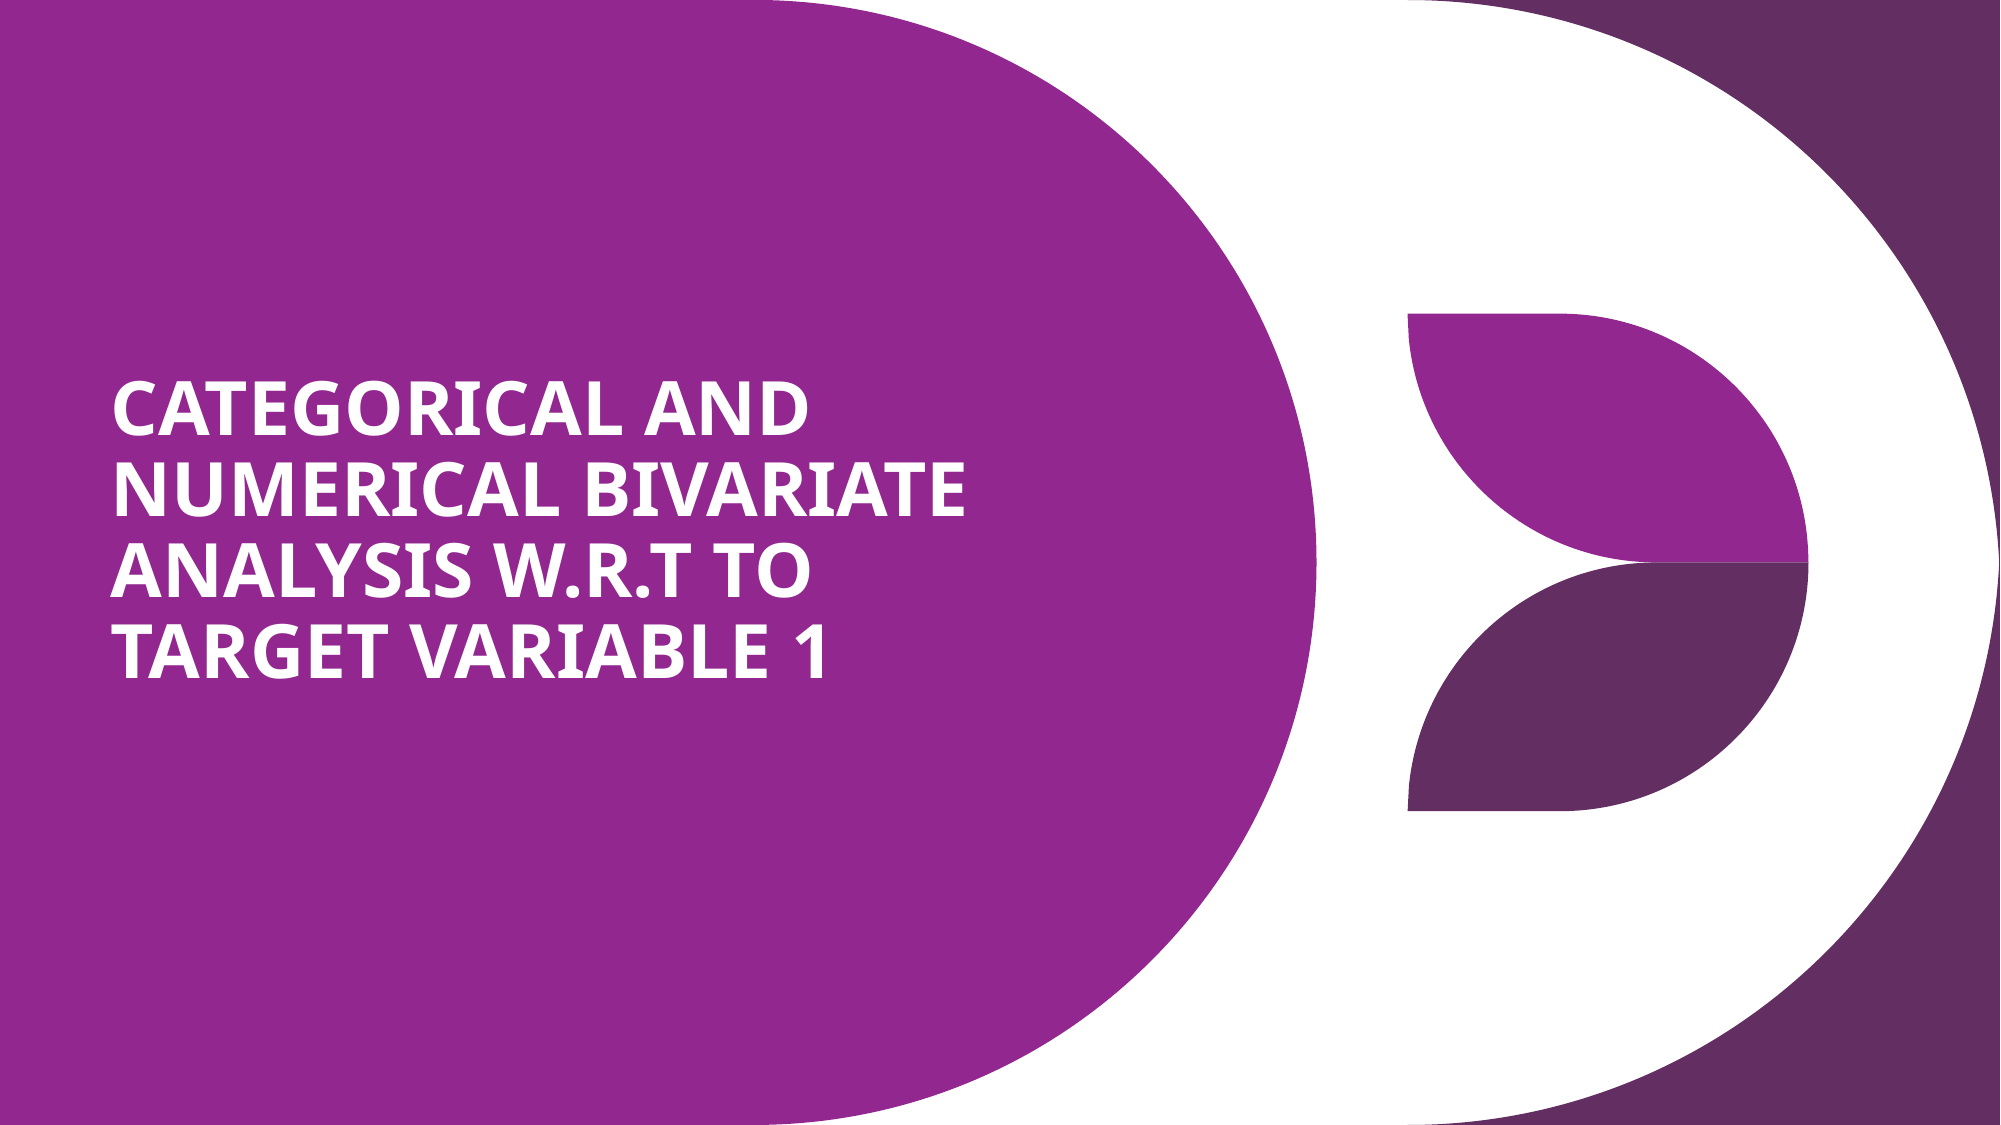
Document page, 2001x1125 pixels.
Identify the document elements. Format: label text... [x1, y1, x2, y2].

title CATEGORICAL AND NUMERICAL BIVARIATE ANALYSIS W.R.T TO TARGET VARIABLE 1 [95, 310, 1121, 703]
